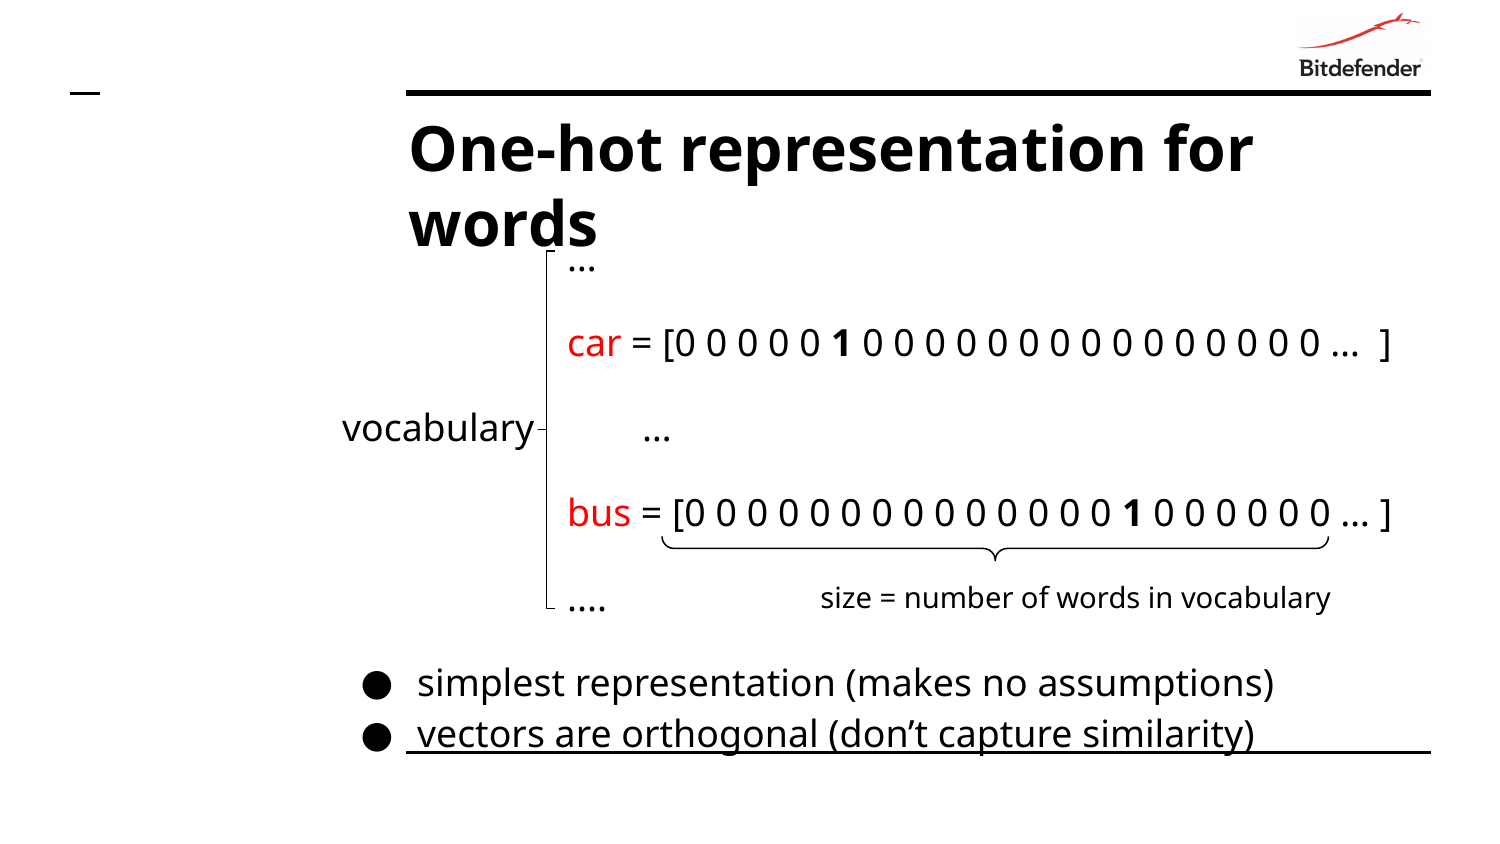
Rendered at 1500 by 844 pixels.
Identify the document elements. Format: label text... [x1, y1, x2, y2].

text_box [538, 250, 556, 609]
picture [1297, 12, 1431, 77]
text_box size = number of words in vocabulary [805, 564, 1359, 622]
title One-hot representation for words [393, 94, 1431, 199]
text_box [662, 536, 1329, 561]
list … car = [0 0 0 0 0 1 0 0 0 0 0 0 0 0 0 0 0 0 0 0 0 … ] vocabulary … bus = [0 0 0 0 0 0 0 0 0 0 0 0 0 0 1 0 0 0 0 0 0 … ] .... simplest representation (makes no assumptions) vectors are orthogonal (don’t capture similarity) [326, 211, 1433, 648]
